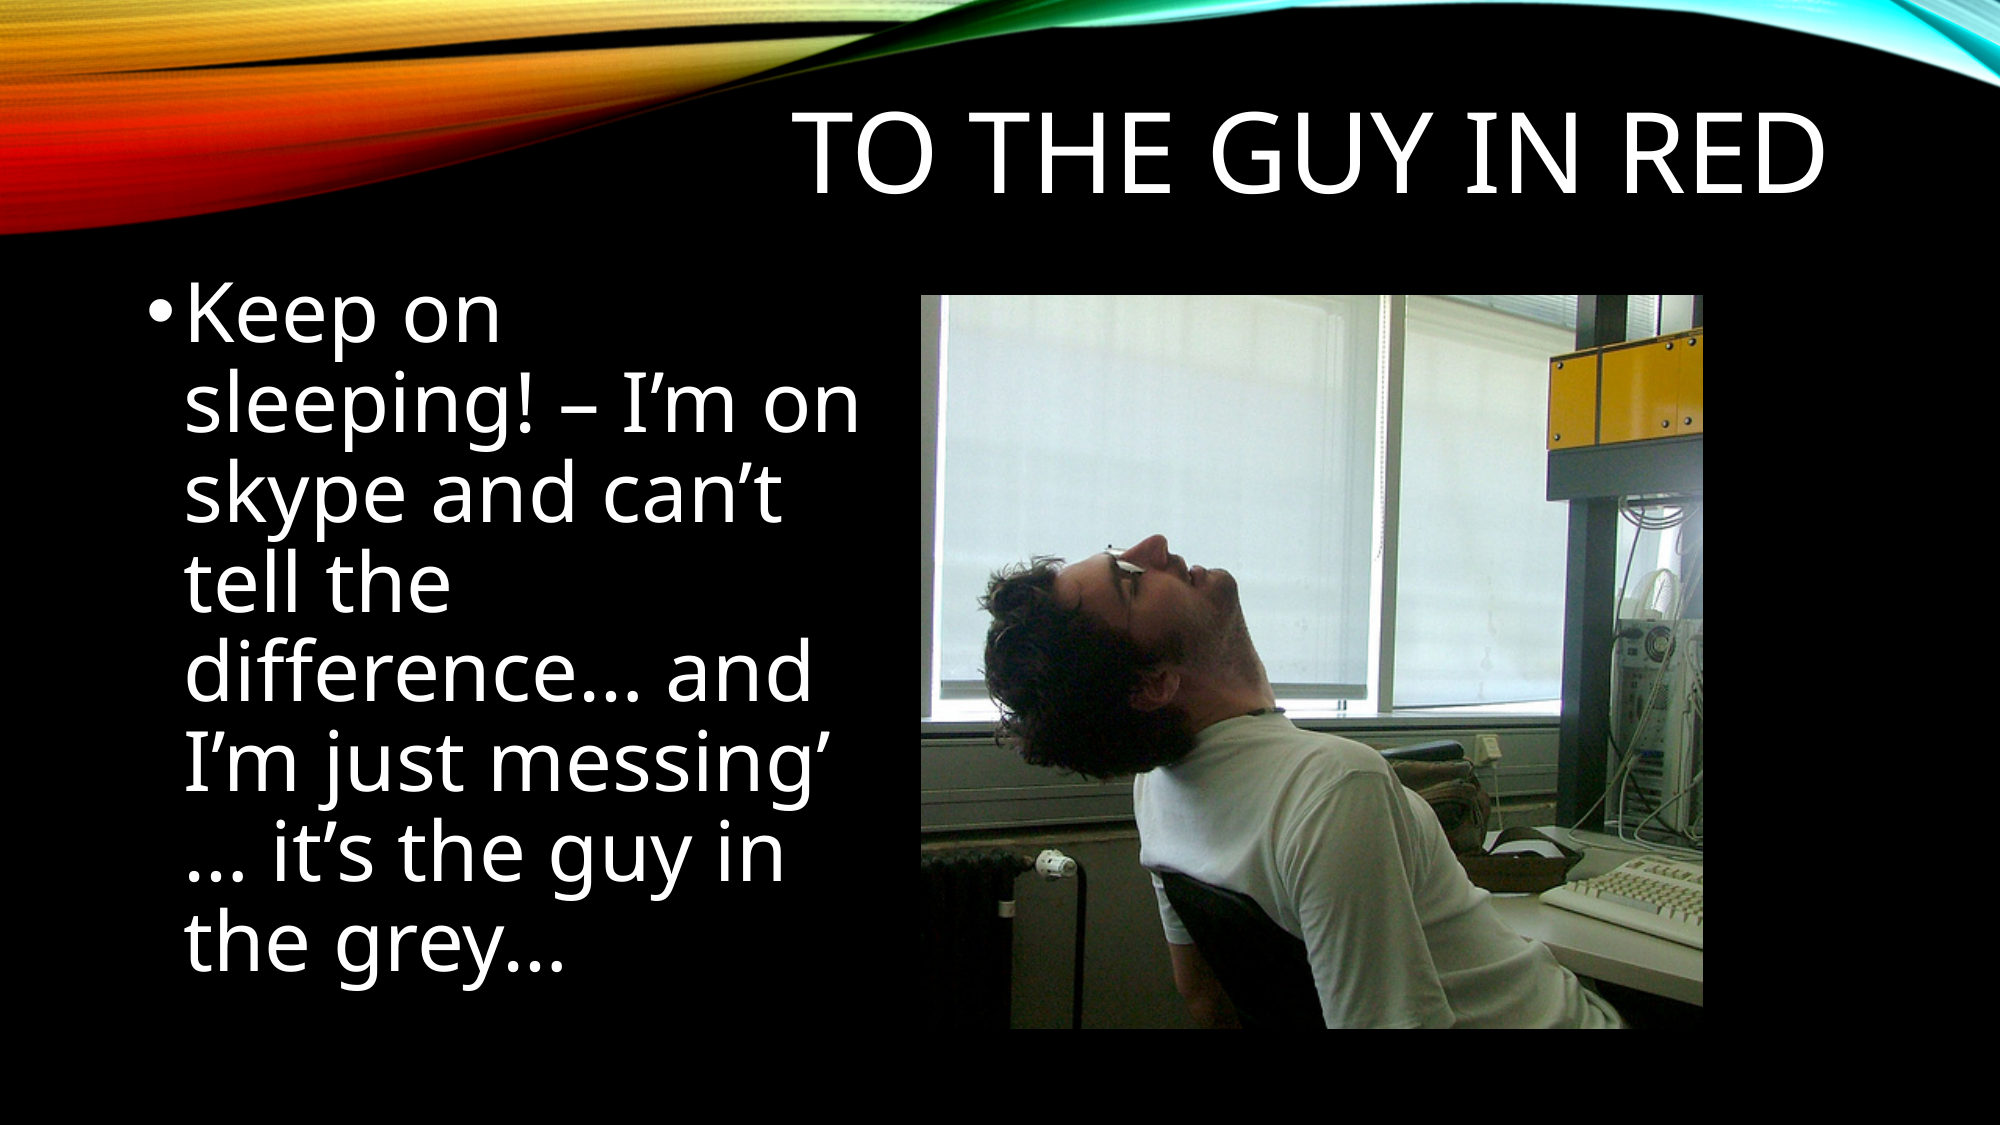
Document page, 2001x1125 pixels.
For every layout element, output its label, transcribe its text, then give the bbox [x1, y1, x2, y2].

title To the guy in red [433, 51, 1847, 264]
picture [921, 295, 1703, 1030]
list Keep on sleeping! – I’m on skype and can’t tell the difference… and I’m just messing’ … it’s the guy in the grey… [130, 262, 880, 713]
picture [0, 0, 2000, 237]
